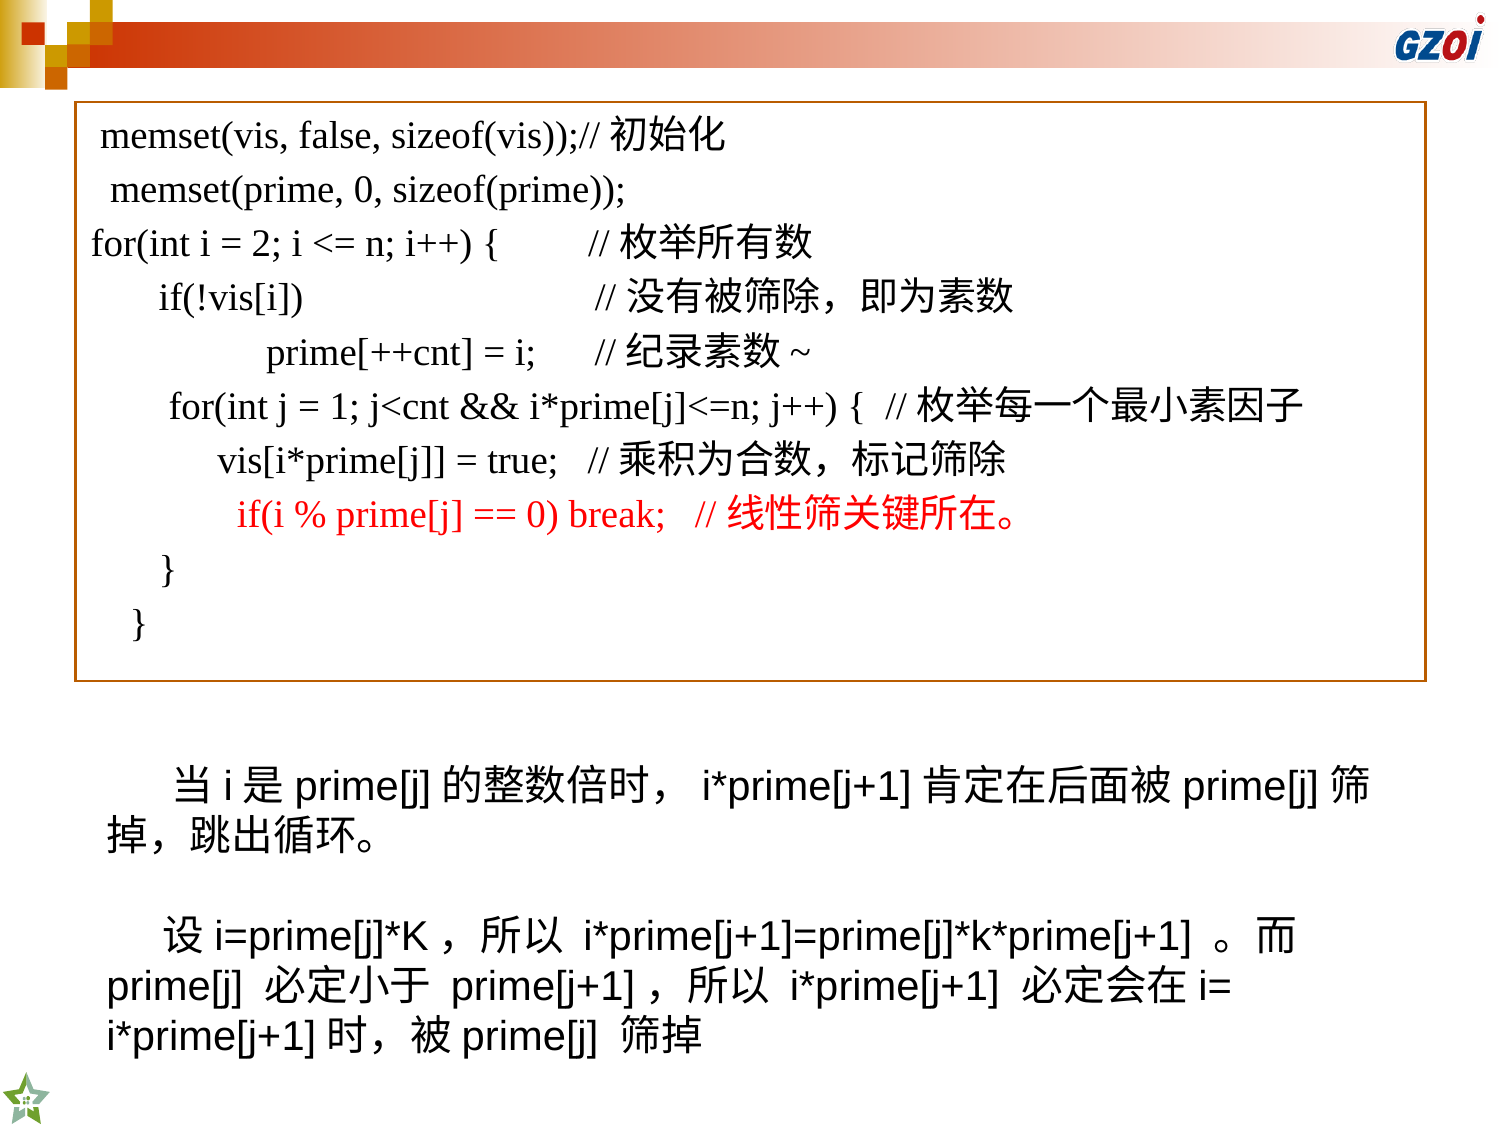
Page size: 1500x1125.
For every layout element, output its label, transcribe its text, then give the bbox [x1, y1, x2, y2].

picture [1392, 8, 1492, 72]
list memset(vis, false, sizeof(vis));//初始化 memset(prime, 0, sizeof(prime)); for(int i = 2; i <= n; i++) { //枚举所有数 if(!vis[i]) //没有被筛除，即为素数 prime[++cnt] = i; //纪录素数~ for(int j = 1; j<cnt && i*prime[j]<=n; j++) { //枚举每一个最小素因子 vis[i*prime[j]] = true; //乘积为合数，标记筛除 if(i % prime[j] == 0) break; //线性筛关键所在。 } } [74, 101, 1427, 682]
text_box 当i是prime[j]的整数倍时，i*prime[j+1]肯定在后面被prime[j]筛掉，跳出循环。 设i=prime[j]*K，所以 i*prime[j+1]=prime[j]*k*prime[j+1] 。而 prime[j] 必定小于 prime[j+1]，所以 i*prime[j+1] 必定会在i= i*prime[j+1]时，被prime[j] 筛掉 [91, 751, 1426, 1067]
